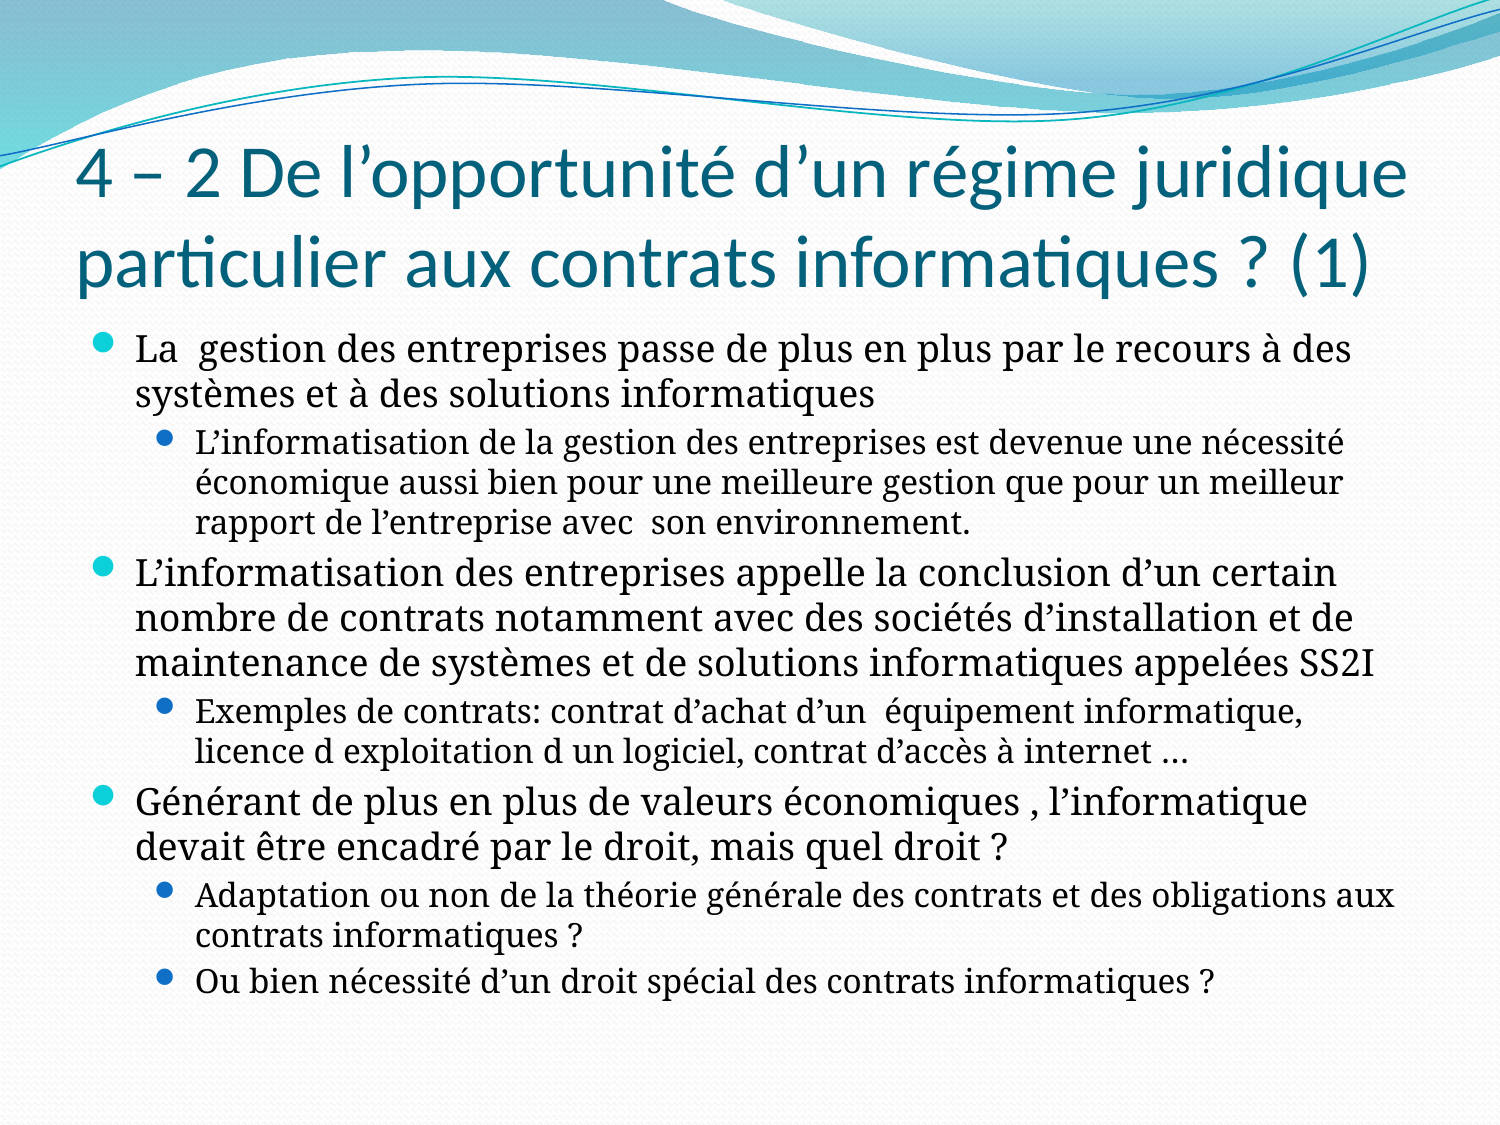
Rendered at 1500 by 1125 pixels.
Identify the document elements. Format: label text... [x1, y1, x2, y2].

list La gestion des entreprises passe de plus en plus par le recours à des systèmes et à des solutions informatiques L’informatisation de la gestion des entreprises est devenue une nécessité économique aussi bien pour une meilleure gestion que pour un meilleur rapport de l’entreprise avec son environnement. L’informatisation des entreprises appelle la conclusion d’un certain nombre de contrats notamment avec des sociétés d’installation et de maintenance de systèmes et de solutions informatiques appelées SS2I Exemples de contrats: contrat d’achat d’un équipement informatique, licence d exploitation d un logiciel, contrat d’accès à internet … Générant de plus en plus de valeurs économiques , l’informatique devait être encadré par le droit, mais quel droit ? Adaptation ou non de la théorie générale des contrats et des obligations aux contrats informatiques ? Ou bien nécessité d’un droit spécial des contrats informatiques ? [75, 317, 1425, 1038]
title 4 – 2 De l’opportunité d’un régime juridique particulier aux contrats informatiques ? (1) [75, 115, 1425, 303]
